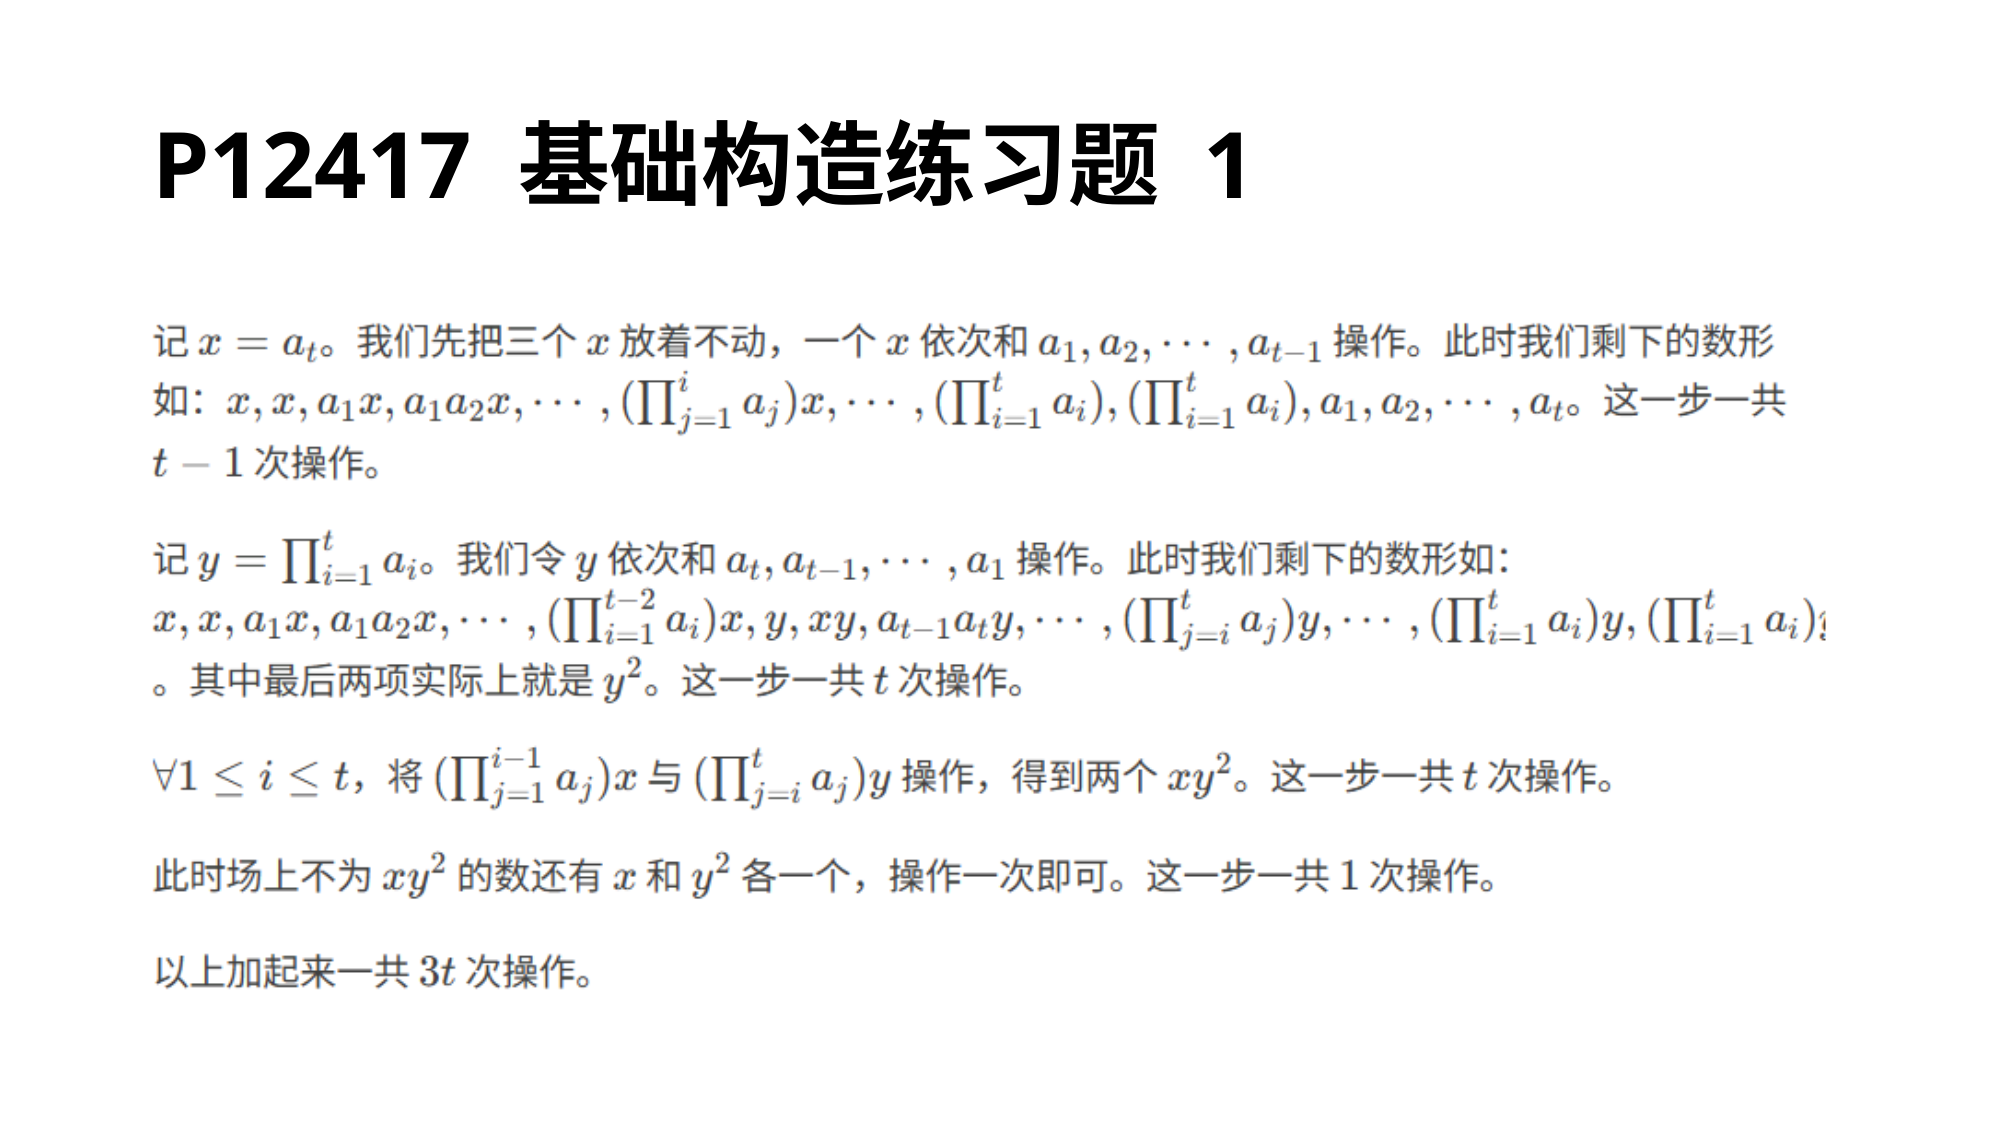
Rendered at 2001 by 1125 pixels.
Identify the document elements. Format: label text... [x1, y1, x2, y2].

title P12417 基础构造练习题 1 [137, 59, 1863, 278]
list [137, 296, 1837, 1006]
